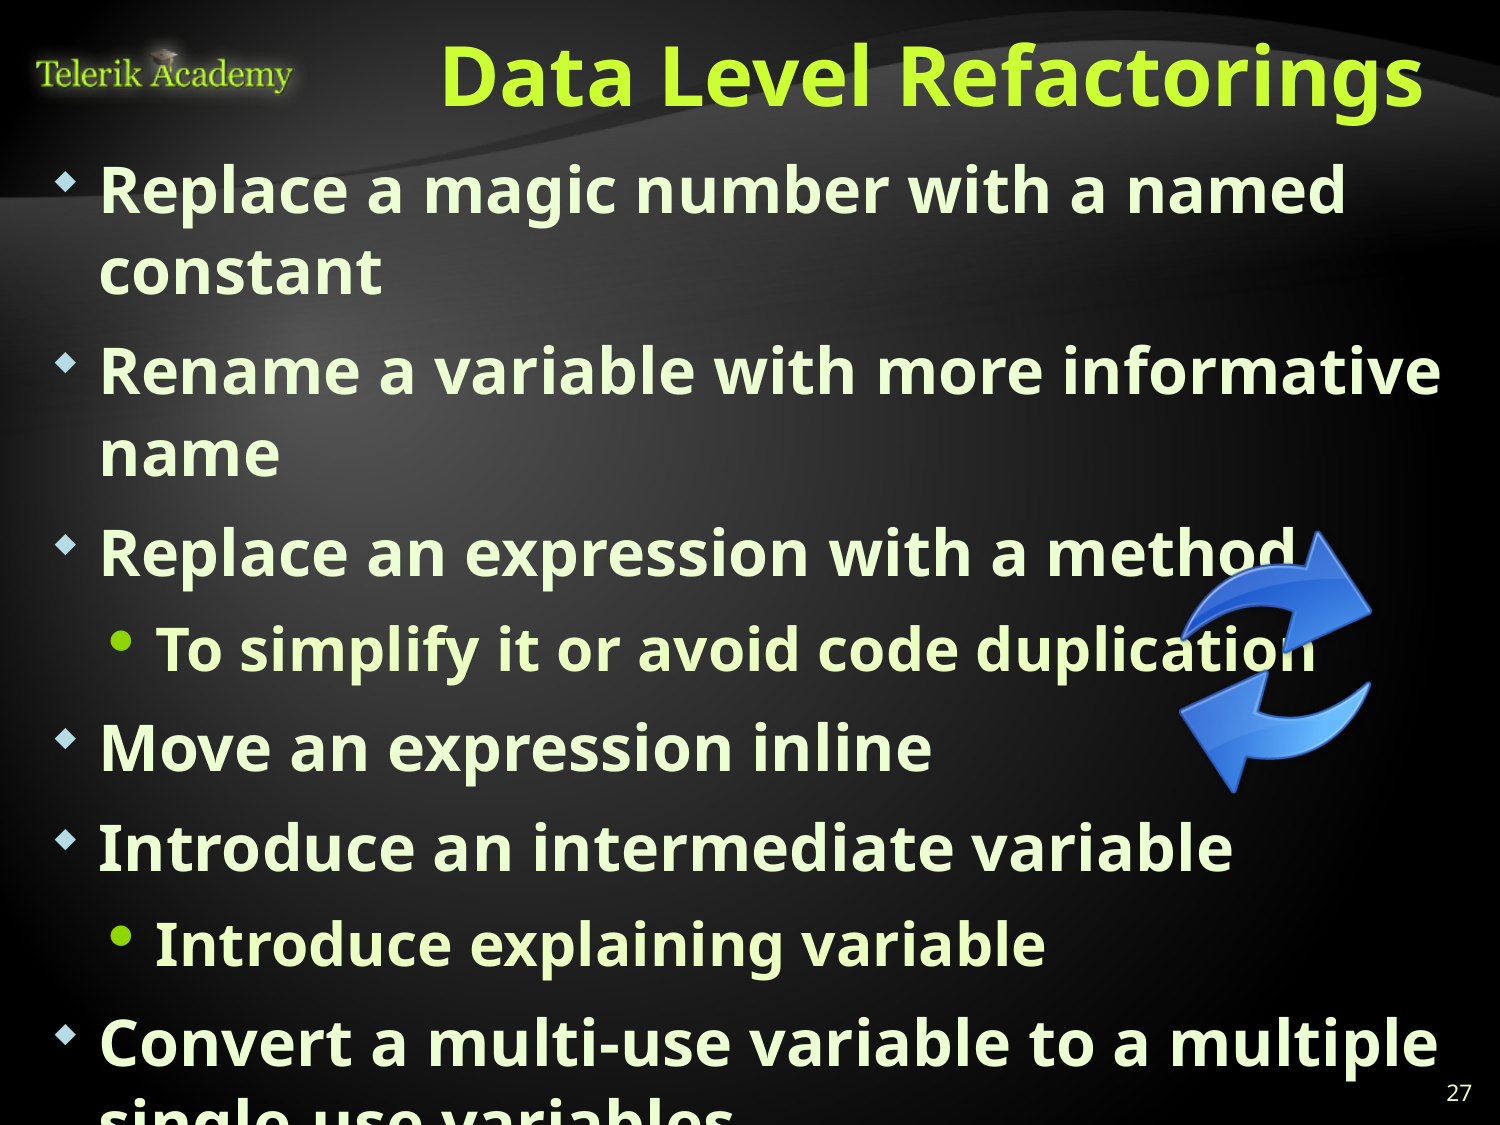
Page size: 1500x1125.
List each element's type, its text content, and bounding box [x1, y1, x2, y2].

list Replace a magic number with a named constant Rename a variable with more informative name Replace an expression with a method To simplify it or avoid code duplication Move an expression inline Introduce an intermediate variable Introduce explaining variable Convert a multi-use variable to a multiple single-use variables Create separate variable for each usage [37, 137, 1463, 1113]
slide_number 27 [1412, 1074, 1488, 1113]
title Data Level Refactorings [300, 12, 1463, 137]
picture [0, 0, 1500, 1125]
